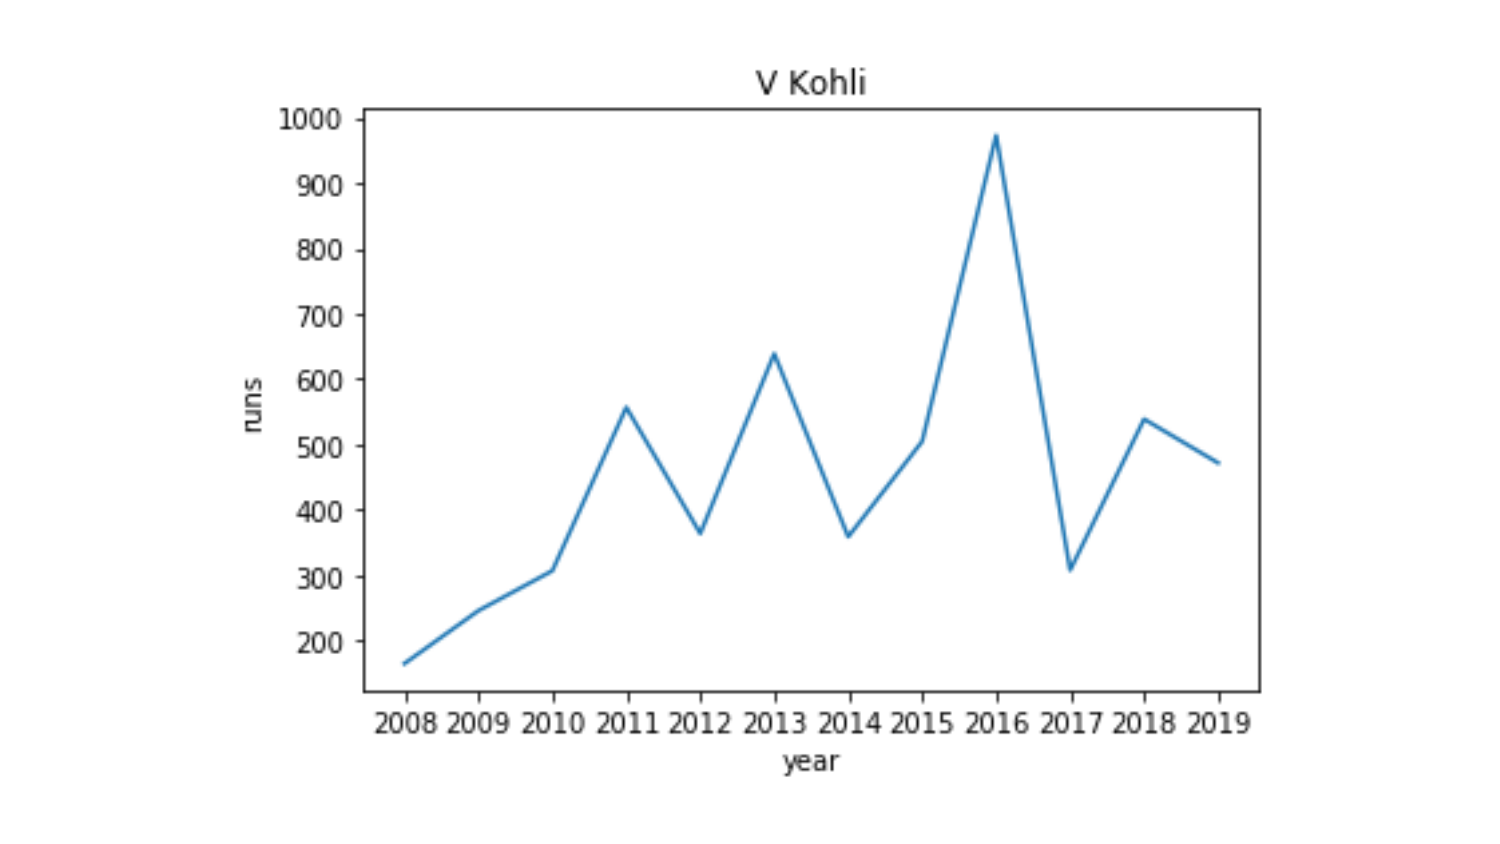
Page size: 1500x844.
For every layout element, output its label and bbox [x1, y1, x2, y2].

picture [222, 50, 1278, 794]
